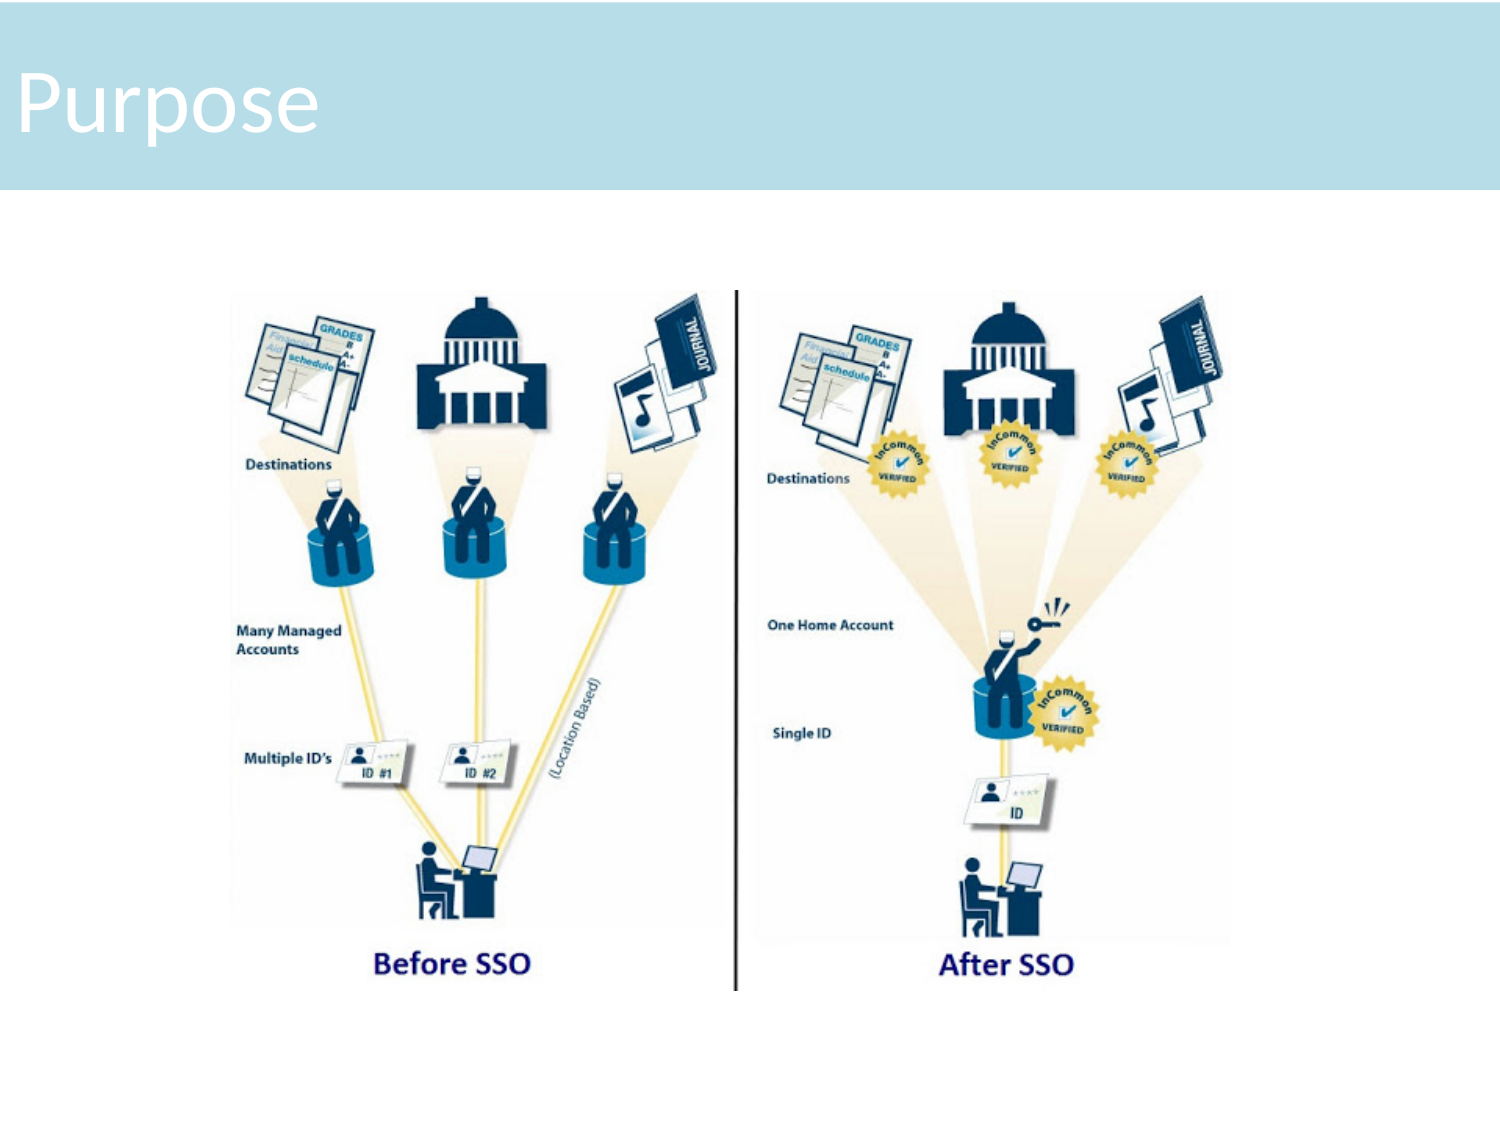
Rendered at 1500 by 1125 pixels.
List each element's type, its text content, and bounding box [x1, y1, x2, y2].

title Purpose [0, 2, 1500, 190]
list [229, 290, 1231, 991]
